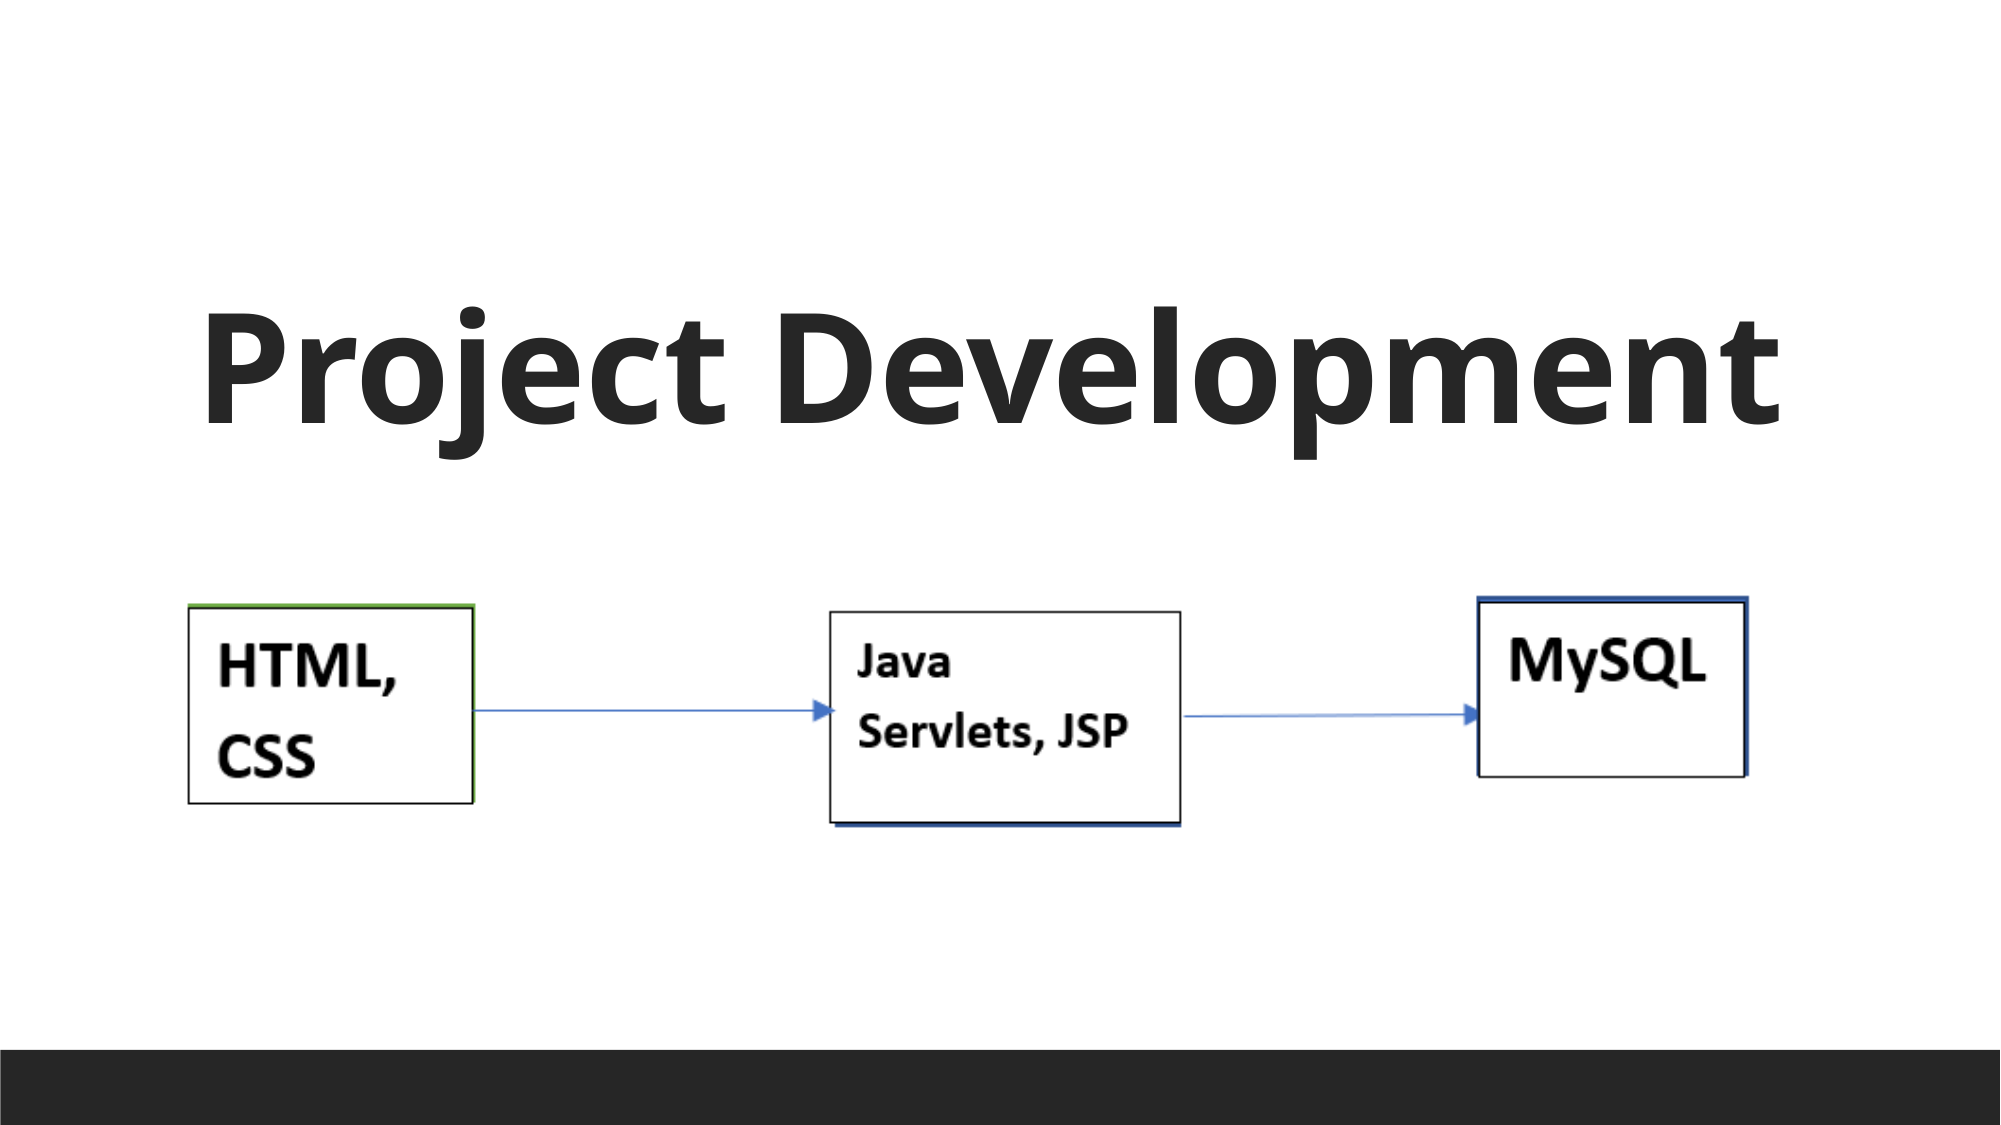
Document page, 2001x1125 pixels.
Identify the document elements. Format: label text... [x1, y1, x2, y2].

title Project Development [180, 124, 1830, 464]
picture [138, 511, 1844, 988]
